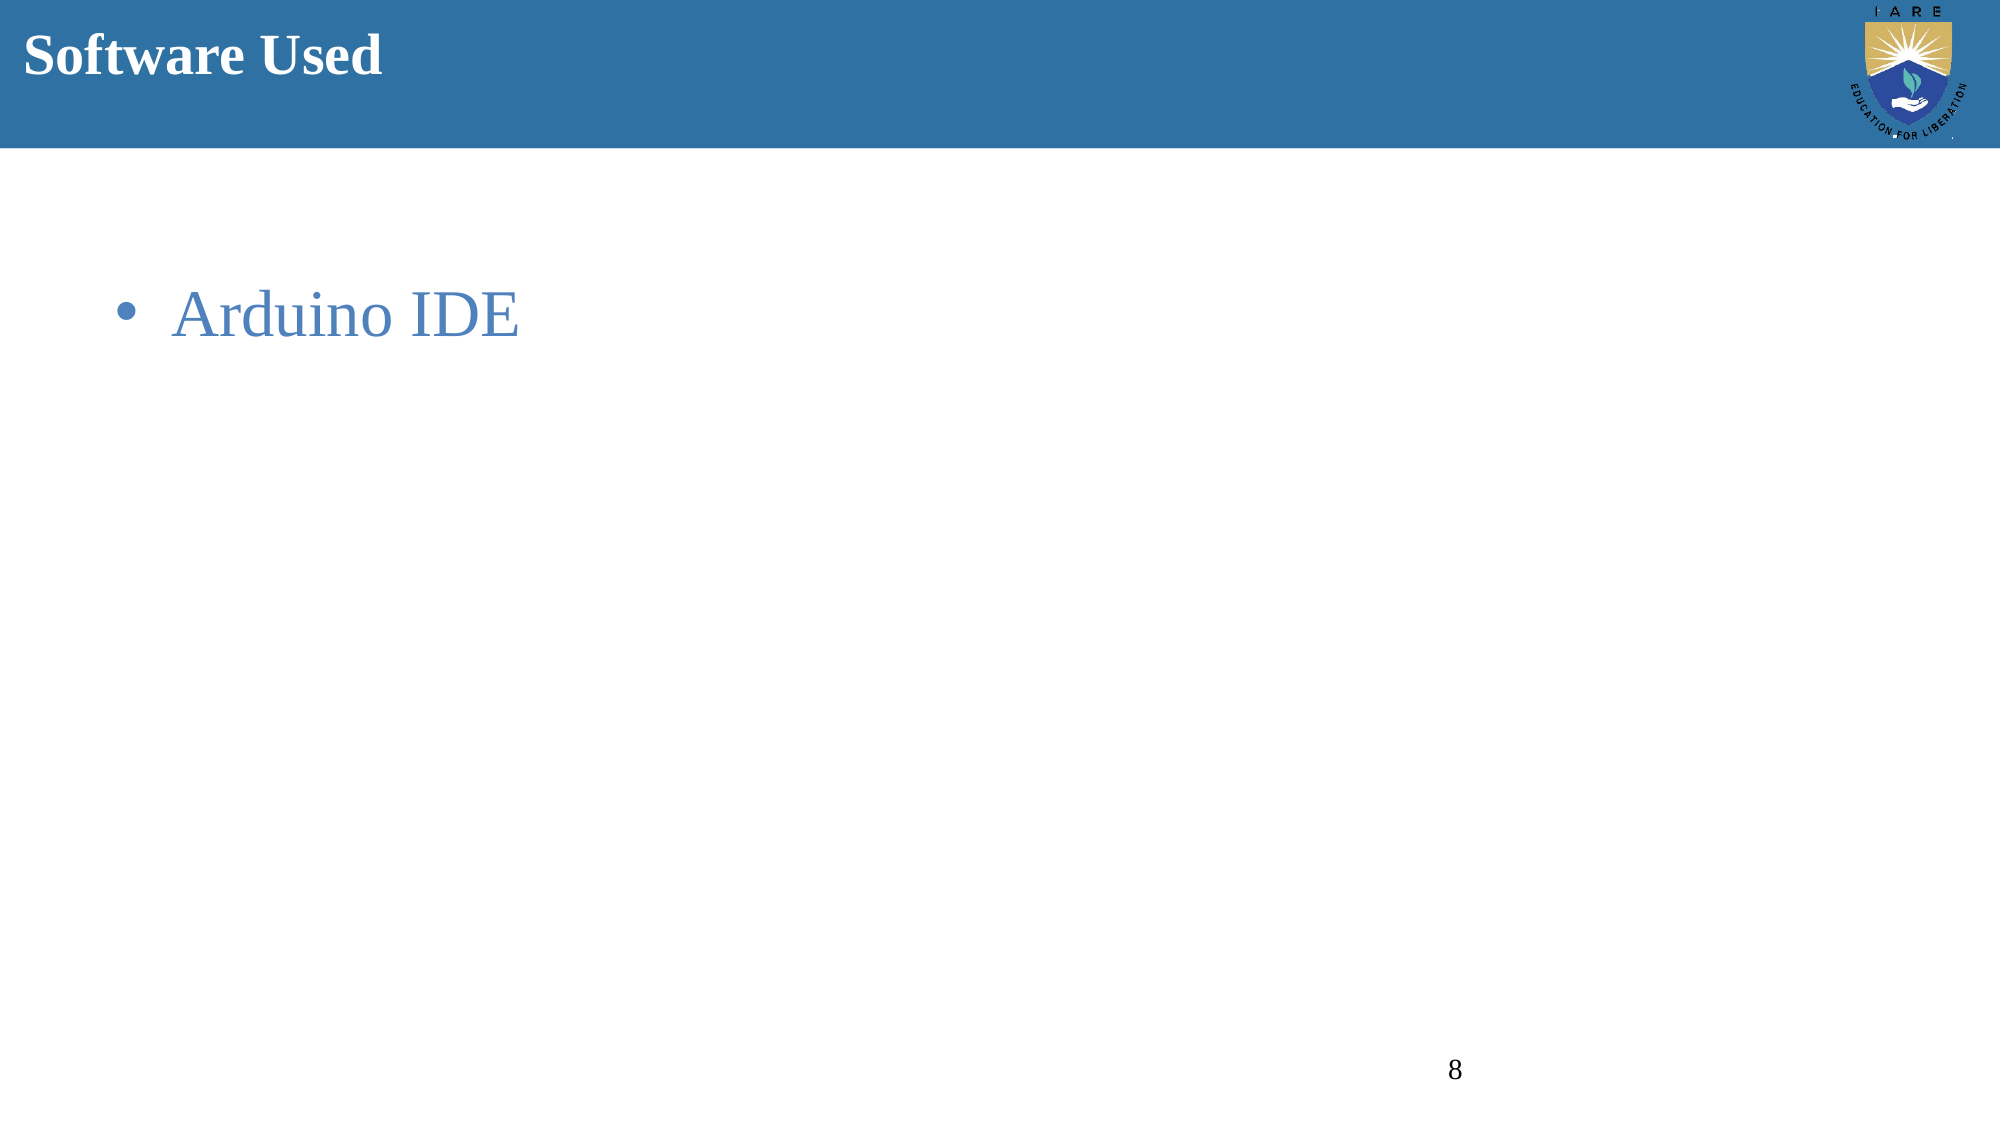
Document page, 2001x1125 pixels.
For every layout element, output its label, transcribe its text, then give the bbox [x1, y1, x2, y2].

list Arduino IDE [99, 262, 1900, 1005]
title Software Used [8, 8, 1809, 135]
slide_number 8 [1433, 1042, 1900, 1103]
picture [1823, 0, 1993, 163]
